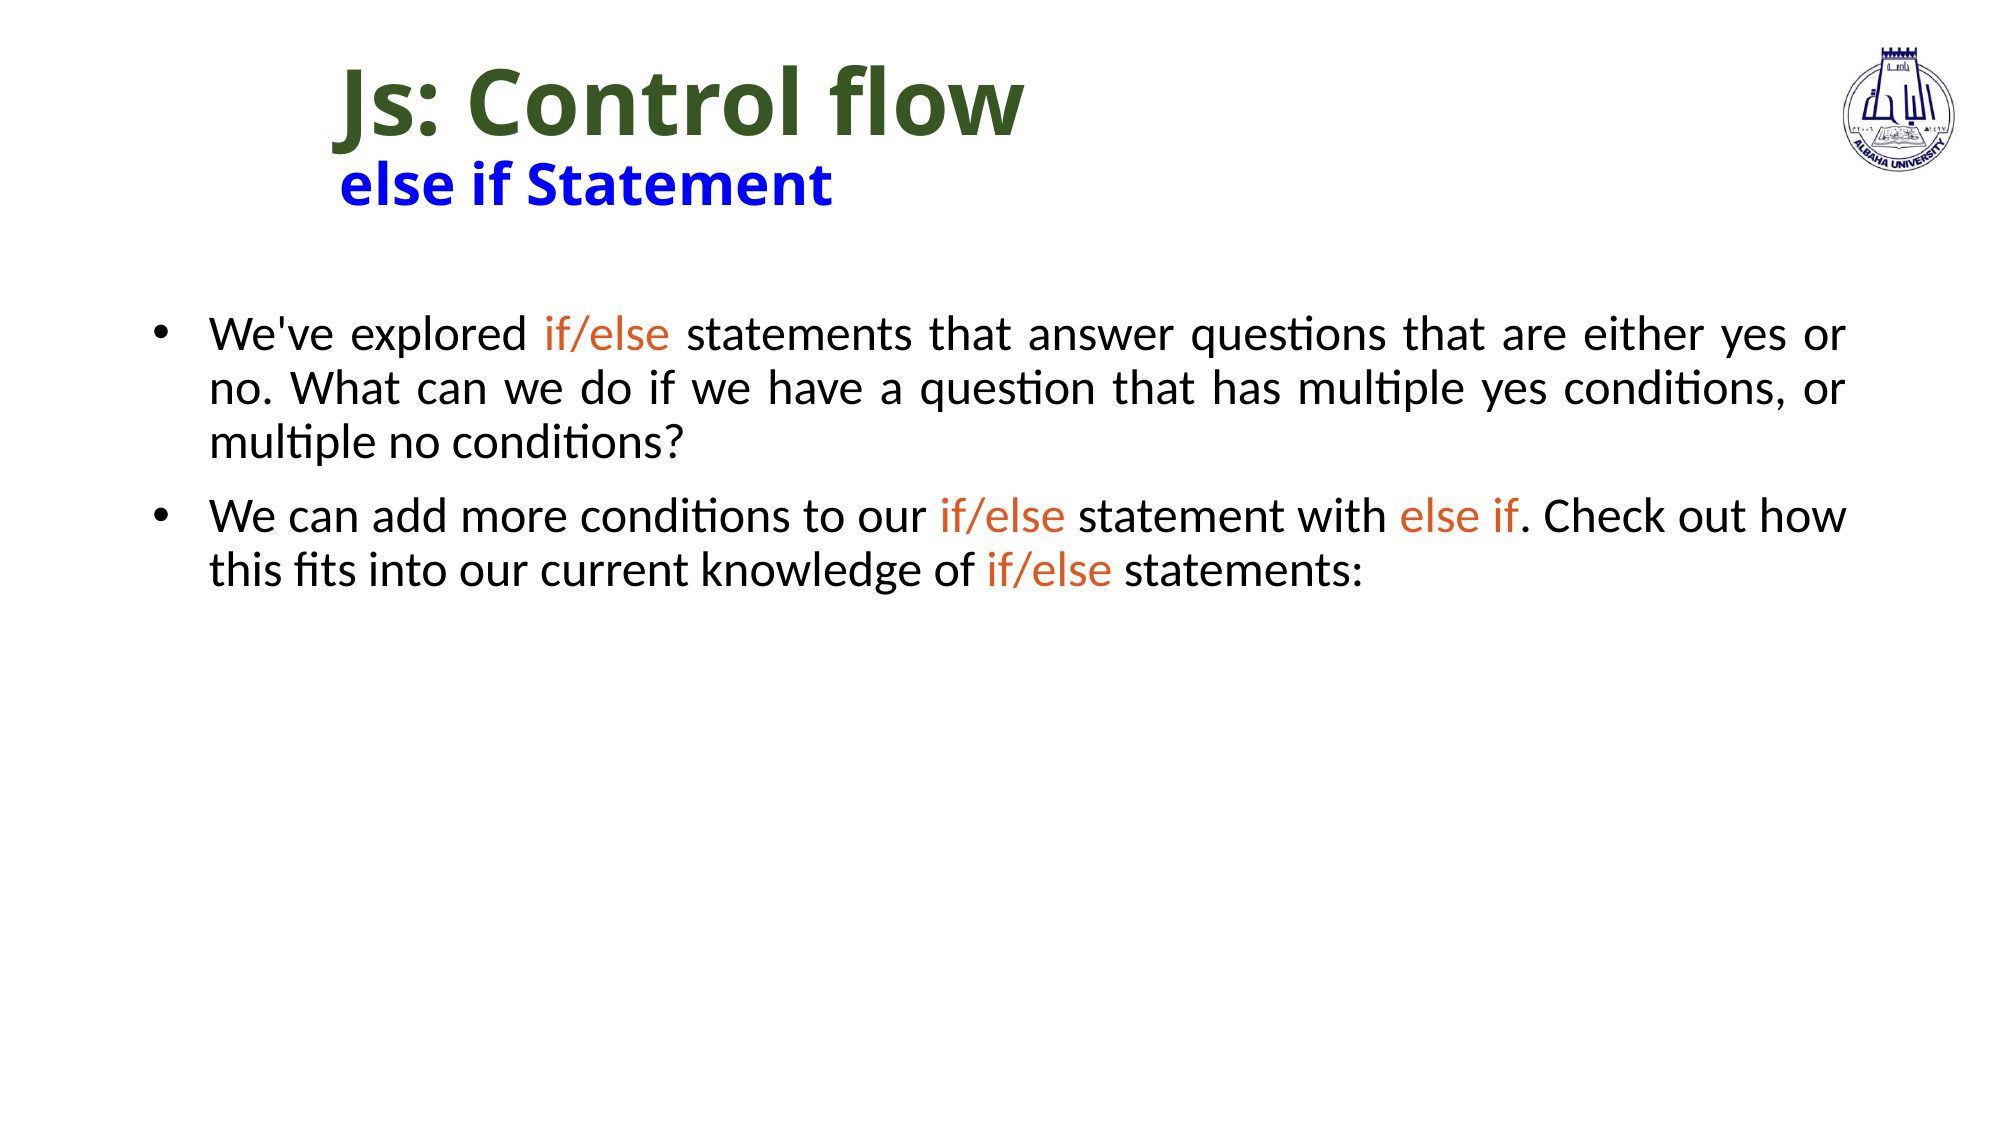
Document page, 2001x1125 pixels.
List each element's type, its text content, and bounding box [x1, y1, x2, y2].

title Js: Control flow else if Statement [324, 25, 1575, 250]
picture [1837, 45, 1960, 173]
list We've explored if/else statements that answer questions that are either yes or no. What can we do if we have a question that has multiple yes conditions, or multiple no conditions? We can add more conditions to our if/else statement with else if. Check out how this fits into our current knowledge of if/else statements: [137, 299, 1863, 1014]
